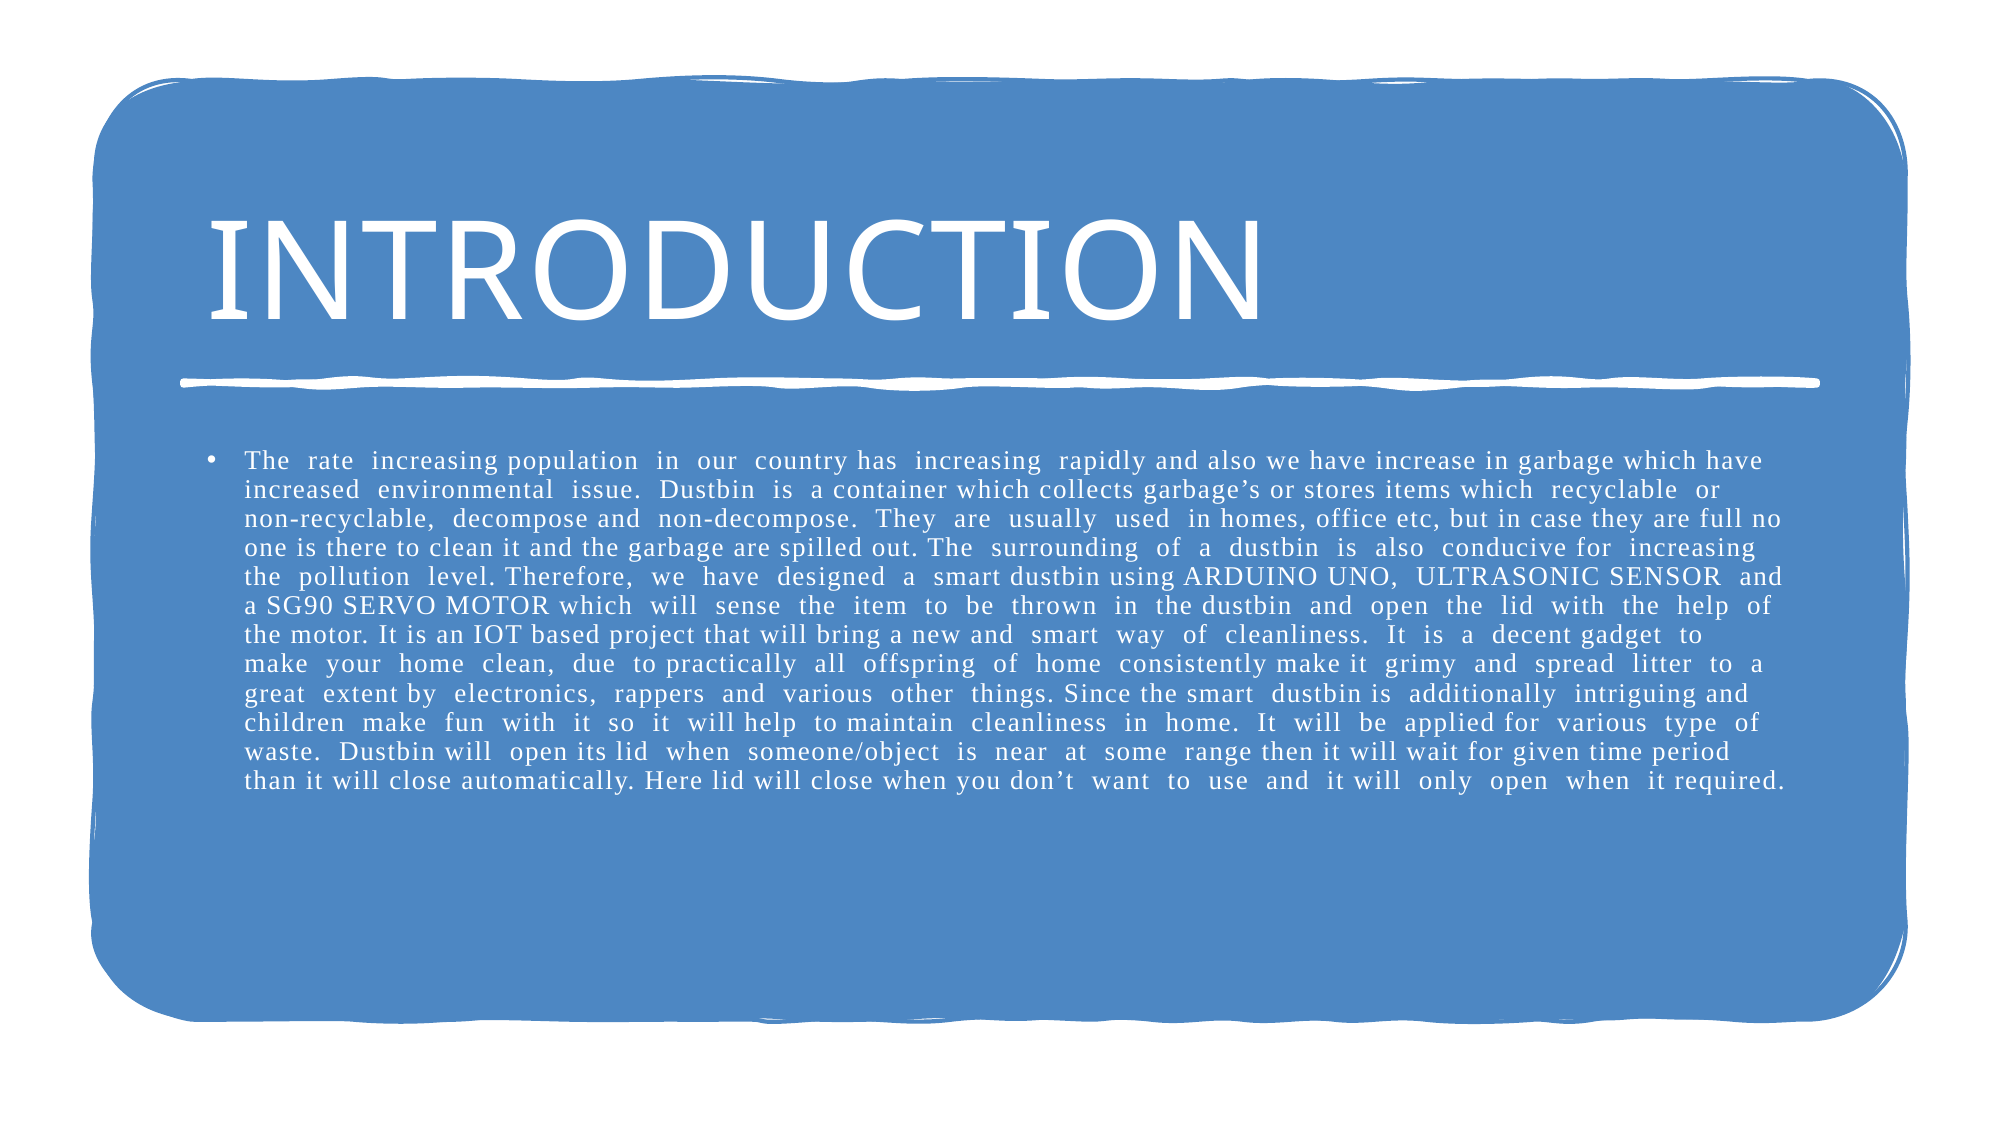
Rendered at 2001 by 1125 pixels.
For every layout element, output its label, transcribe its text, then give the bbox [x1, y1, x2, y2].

list The rate increasing population in our country has increasing rapidly and also we have increase in garbage which have increased environmental issue. Dustbin is a container which collects garbage’s or stores items which recyclable or non-recyclable, decompose and non-decompose. They are usually used in homes, office etc, but in case they are full no one is there to clean it and the garbage are spilled out. The surrounding of a dustbin is also conducive for increasing the pollution level. Therefore, we have designed a smart dustbin using ARDUINO UNO, ULTRASONIC SENSOR and a SG90 SERVO MOTOR which will sense the item to be thrown in the dustbin and open the lid with the help of the motor. It is an IOT based project that will bring a new and smart way of cleanliness. It is a decent gadget to make your home clean, due to practically all offspring of home consistently make it grimy and spread litter to a great extent by electronics, rappers and various other things. Since the smart dustbin is additionally intriguing and children make fun with it so it will help to maintain cleanliness in home. It will be applied for various type of waste. Dustbin will open its lid when someone/object is near at some range then it will wait for given time period than it will close automatically. Here lid will close when you don’t want to use and it will only open when it required. [188, 427, 1812, 967]
title INTRODUCTION [188, 145, 1812, 364]
text_box [90, 76, 1910, 1023]
text_box [0, 0, 2000, 1125]
text_box [182, 376, 1818, 389]
